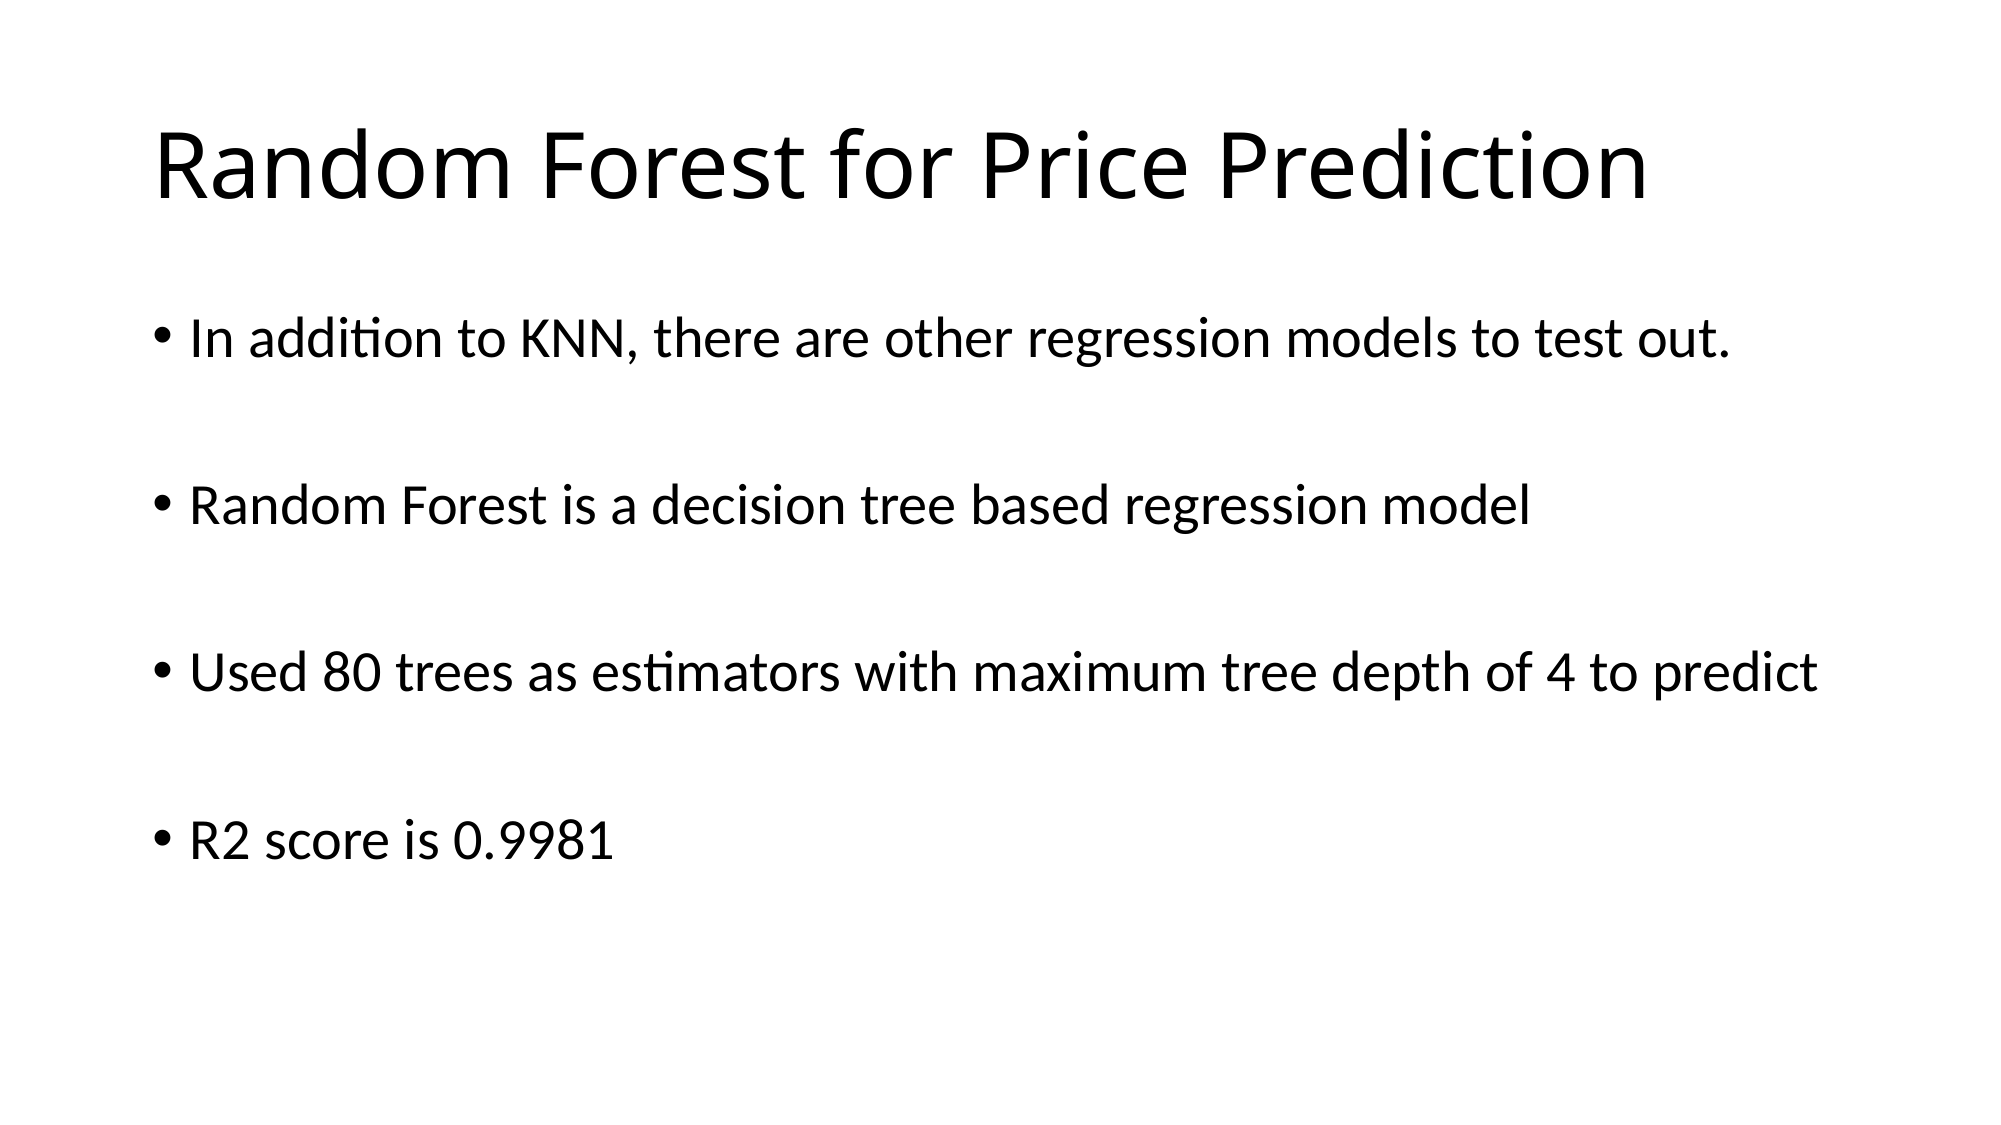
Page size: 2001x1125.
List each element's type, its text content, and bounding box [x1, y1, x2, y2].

title Random Forest for Price Prediction [137, 59, 1863, 278]
list In addition to KNN, there are other regression models to test out. Random Forest is a decision tree based regression model Used 80 trees as estimators with maximum tree depth of 4 to predict R2 score is 0.9981 [137, 299, 1863, 1014]
